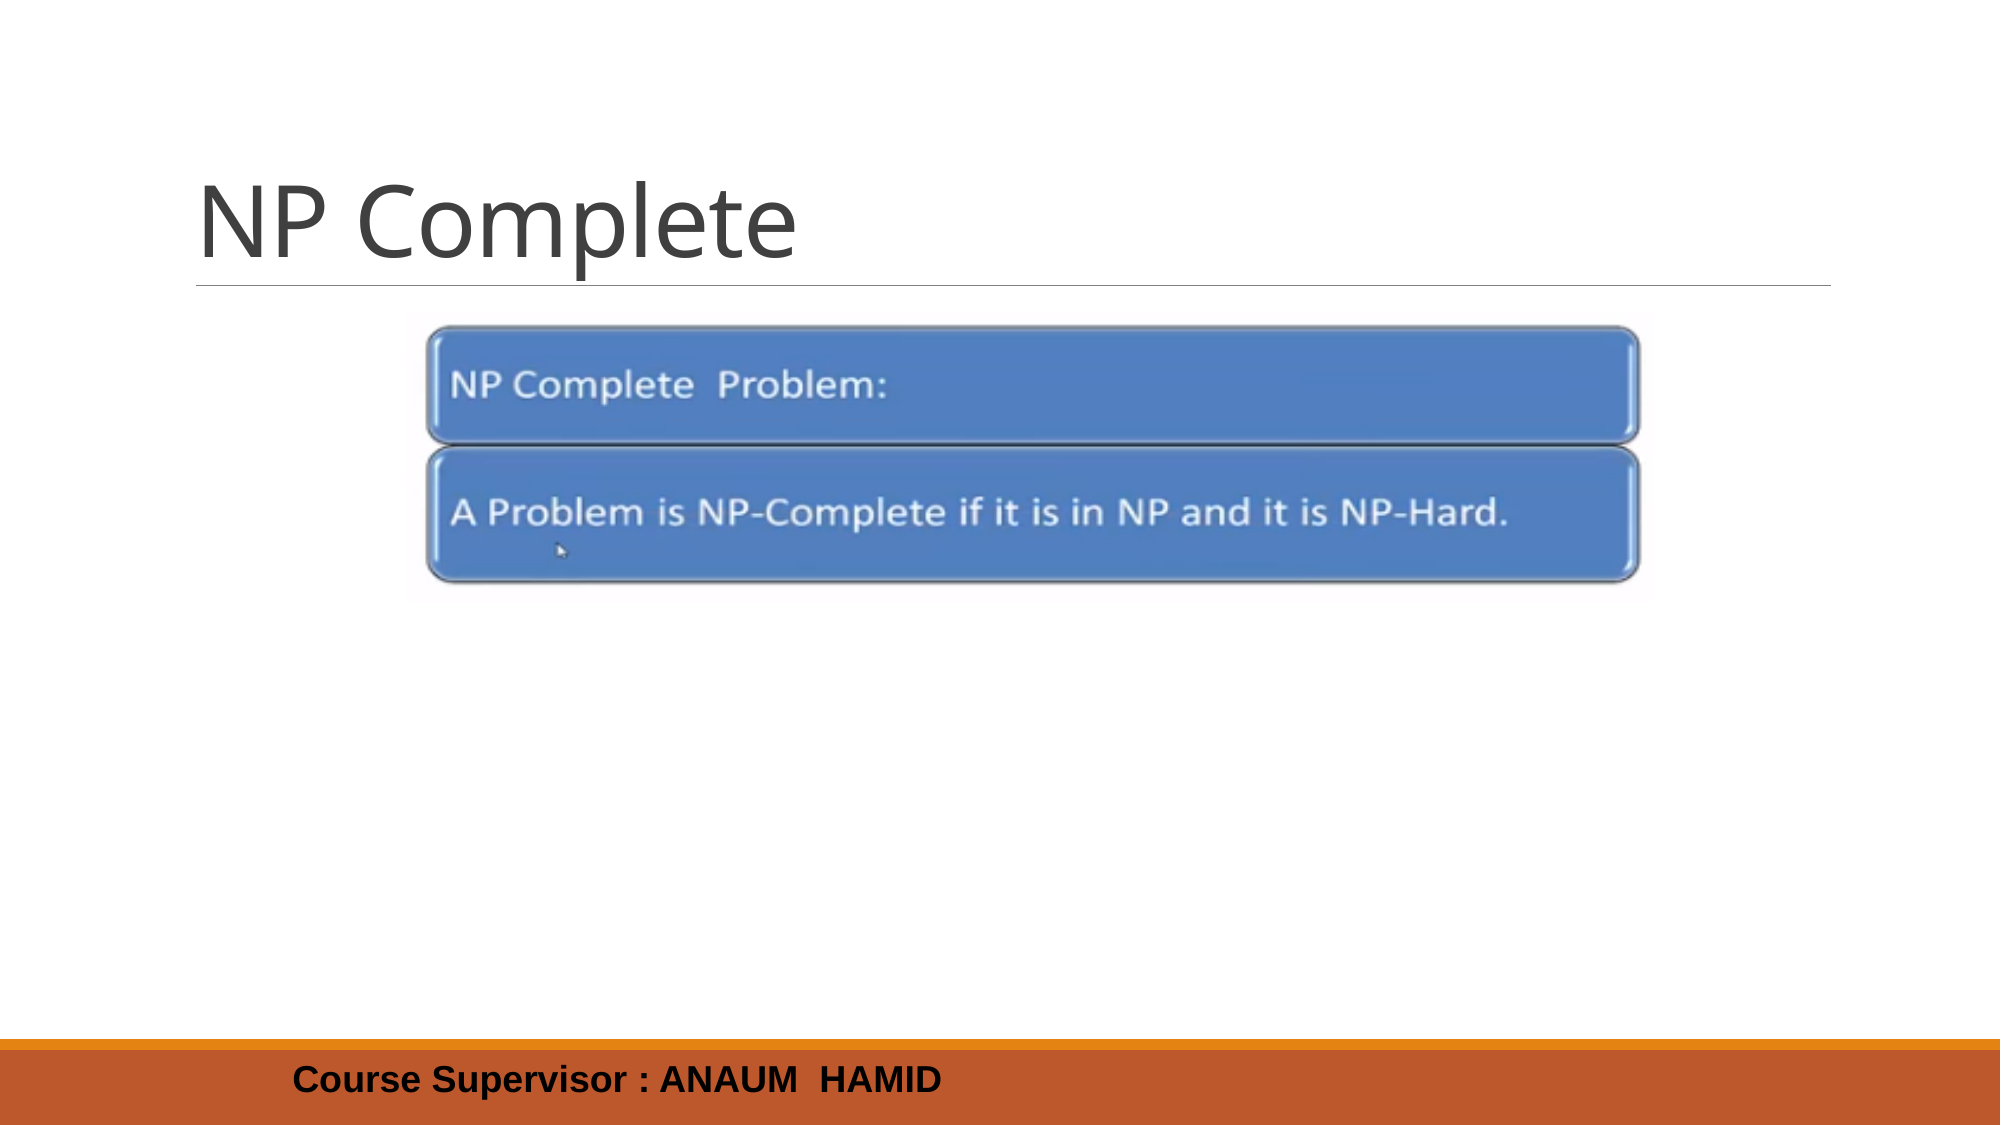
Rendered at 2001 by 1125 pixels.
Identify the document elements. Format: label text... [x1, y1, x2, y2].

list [404, 313, 1654, 602]
text_box Course Supervisor : ANAUM HAMID [277, 1047, 958, 1108]
title NP Complete [180, 47, 1830, 285]
